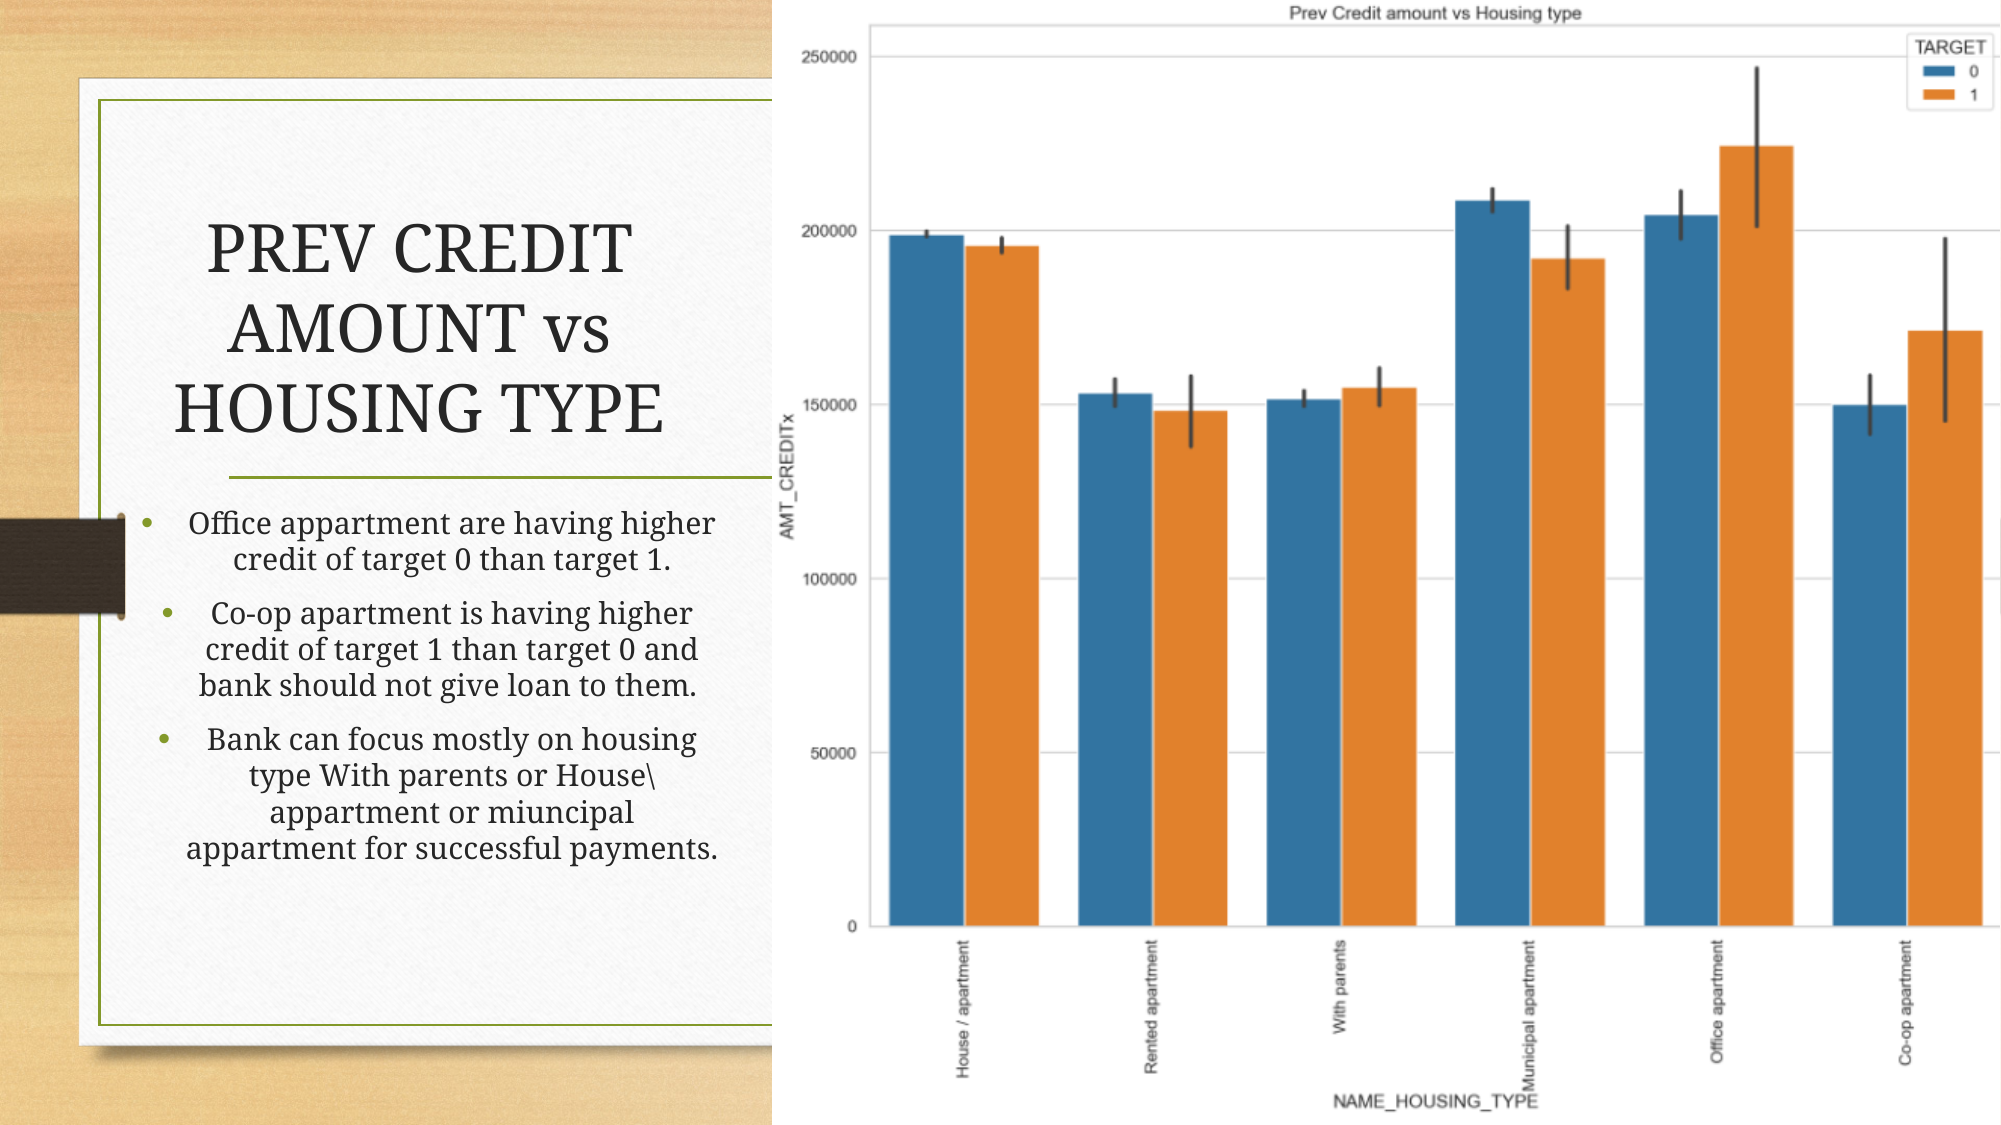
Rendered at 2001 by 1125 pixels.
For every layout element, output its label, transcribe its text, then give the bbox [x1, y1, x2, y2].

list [772, 0, 2000, 1125]
picture [0, 0, 772, 1125]
title PREV CREDIT AMOUNT vs HOUSING TYPE [114, 228, 725, 454]
list Office appartment are having higher credit of target 0 than target 1. Co-op apartment is having higher credit of target 1 than target 0 and bank should not give loan to them. Bank can focus mostly on housing type With parents or House\appartment or miuncipal appartment for successful payments. [125, 496, 736, 897]
